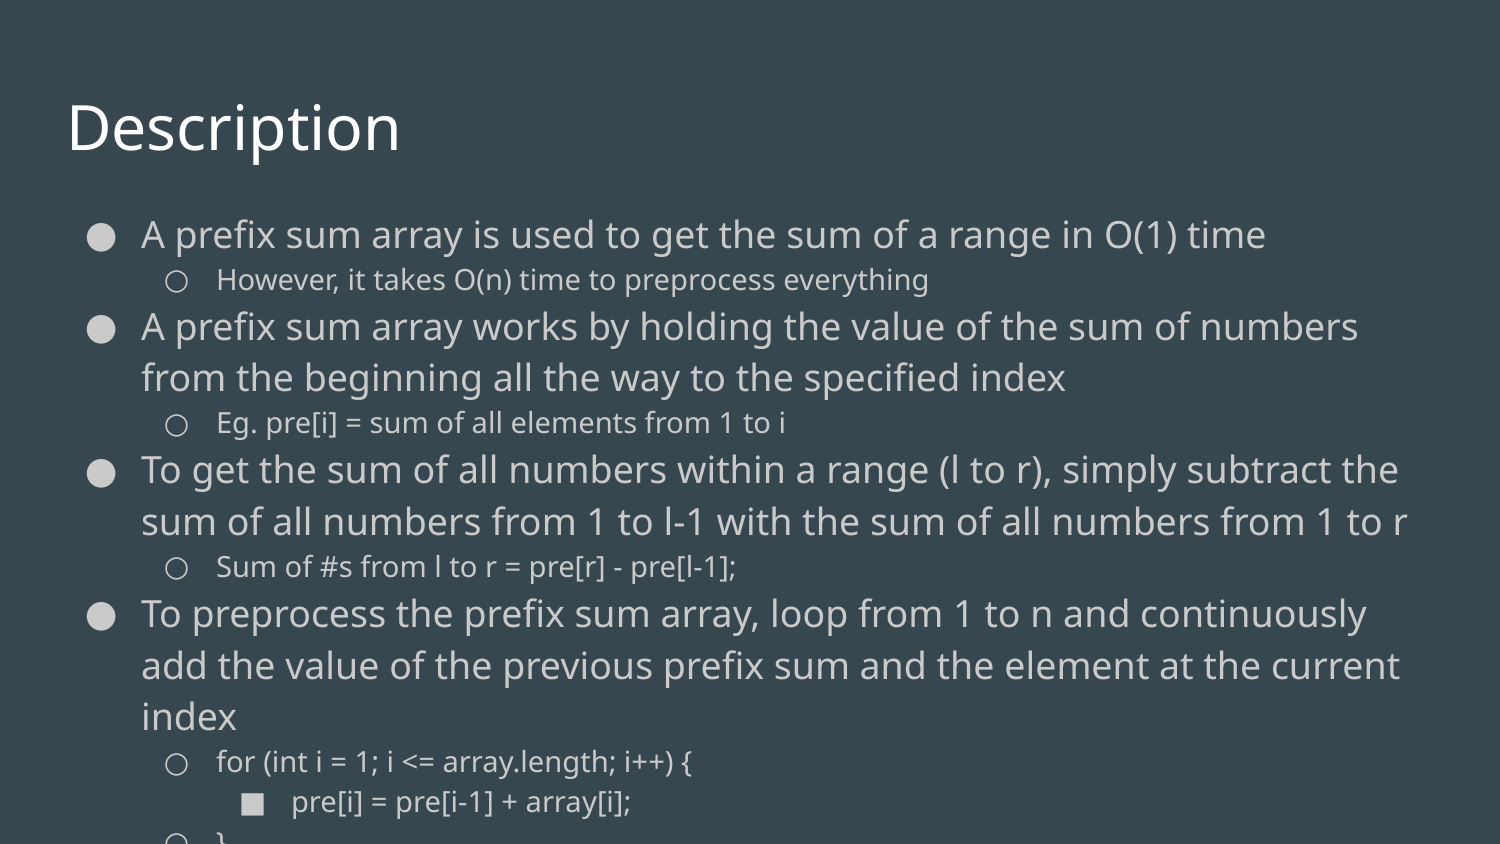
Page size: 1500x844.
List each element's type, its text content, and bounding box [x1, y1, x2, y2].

list A prefix sum array is used to get the sum of a range in O(1) time However, it takes O(n) time to preprocess everything A prefix sum array works by holding the value of the sum of numbers from the beginning all the way to the specified index Eg. pre[i] = sum of all elements from 1 to i To get the sum of all numbers within a range (l to r), simply subtract the sum of all numbers from 1 to l-1 with the sum of all numbers from 1 to r Sum of #s from l to r = pre[r] - pre[l-1]; To preprocess the prefix sum array, loop from 1 to n and continuously add the value of the previous prefix sum and the element at the current index for (int i = 1; i <= array.length; i++) { pre[i] = pre[i-1] + array[i]; } [51, 189, 1449, 820]
title Description [51, 72, 1449, 167]
